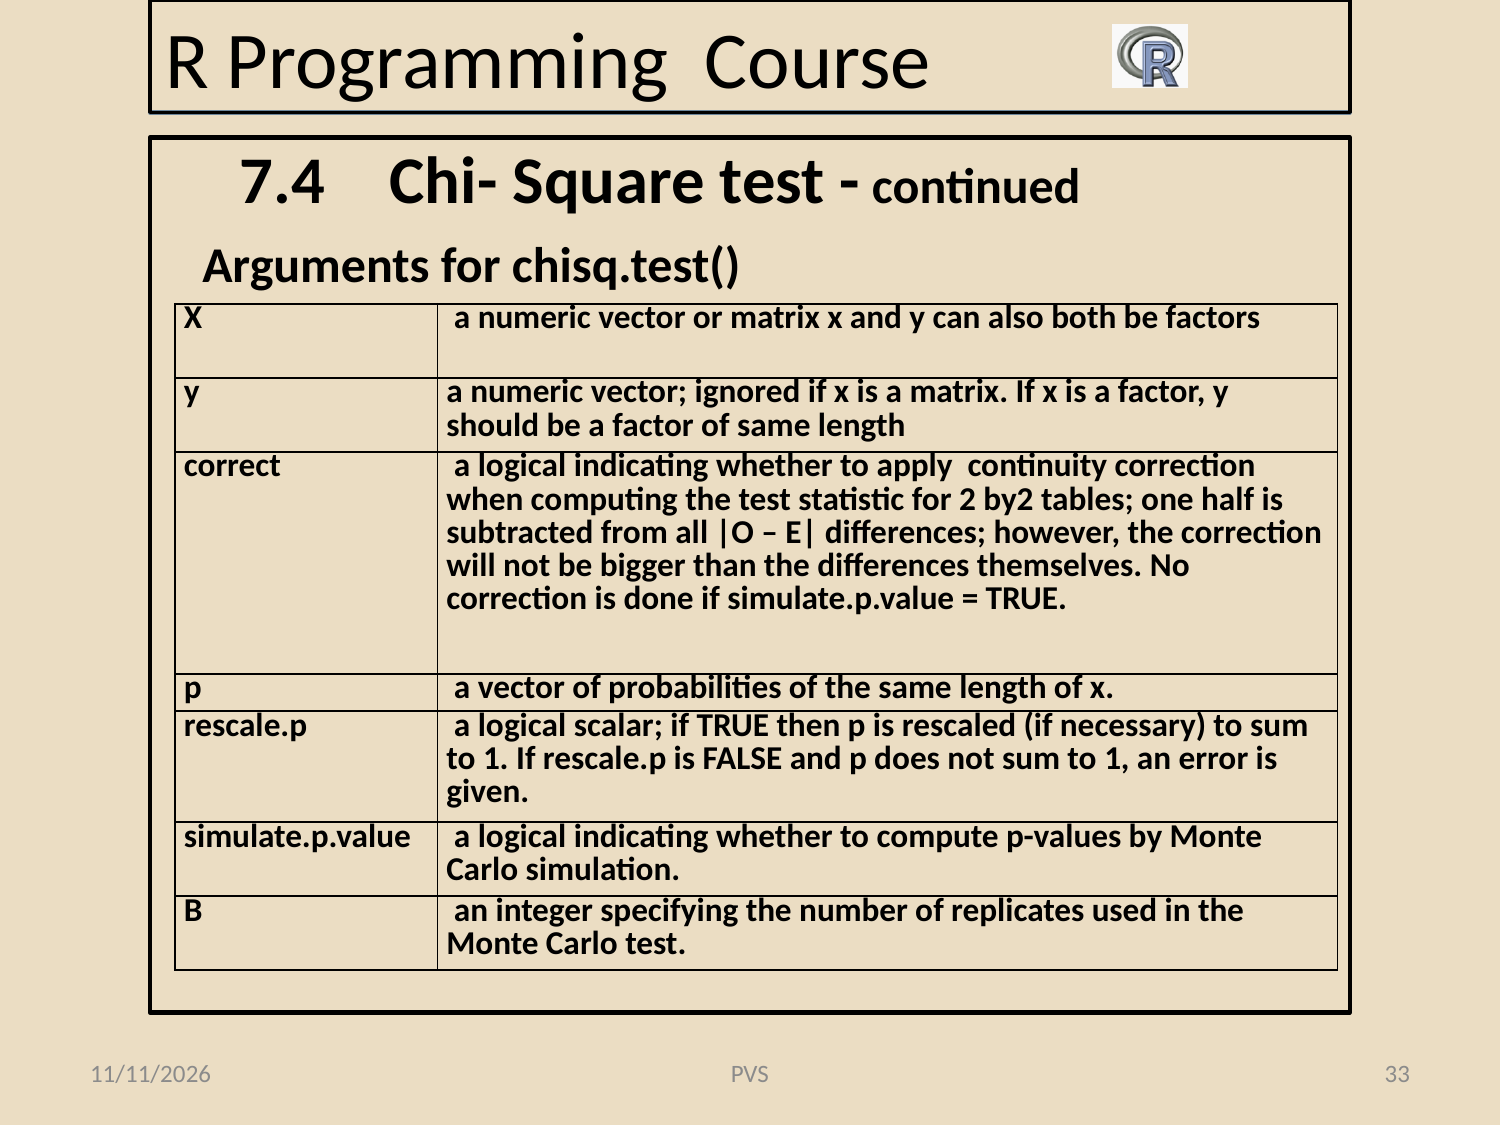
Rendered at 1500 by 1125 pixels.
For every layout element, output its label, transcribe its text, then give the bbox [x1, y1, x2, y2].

footer PVS [512, 1042, 988, 1103]
table_cell a logical scalar; if TRUE then p is rescaled (if necessary) to sum to 1. If rescale.p is FALSE and p does not sum to 1, an error is given. [438, 712, 1337, 821]
table_cell B [176, 897, 437, 969]
text_box Arguments for chisq.test() [187, 224, 863, 300]
table_cell a logical indicating whether to compute p-values by Monte Carlo simulation. [438, 823, 1337, 895]
text_box [148, 135, 1352, 1015]
table_cell correct [176, 453, 437, 673]
table_cell a logical indicating whether to apply continuity correction when computing the test statistic for 2 by2 tables; one half is subtracted from all |O – E| differences; however, the correction will not be bigger than the differences themselves. No correction is done if simulate.p.value = TRUE. [438, 453, 1337, 673]
title R Programming Course [150, 0, 1350, 113]
table_cell simulate.p.value [176, 823, 437, 895]
table_header X [176, 305, 437, 377]
table_cell a vector of probabilities of the same length of x. [438, 675, 1337, 710]
table_cell a numeric vector; ignored if x is a matrix. If x is a factor, y should be a factor of same length [438, 379, 1337, 451]
table_cell an integer specifying the number of replicates used in the Monte Carlo test. [438, 897, 1337, 969]
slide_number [75, 1042, 425, 1103]
table_cell rescale.p [176, 712, 437, 821]
table_cell y [176, 379, 437, 451]
slide_number 33 [1074, 1042, 1425, 1103]
table_cell p [176, 675, 437, 710]
text_box 7.4 Chi- Square test - continued [149, 129, 1338, 224]
table_header a numeric vector or matrix x and y can also both be factors [438, 305, 1337, 377]
